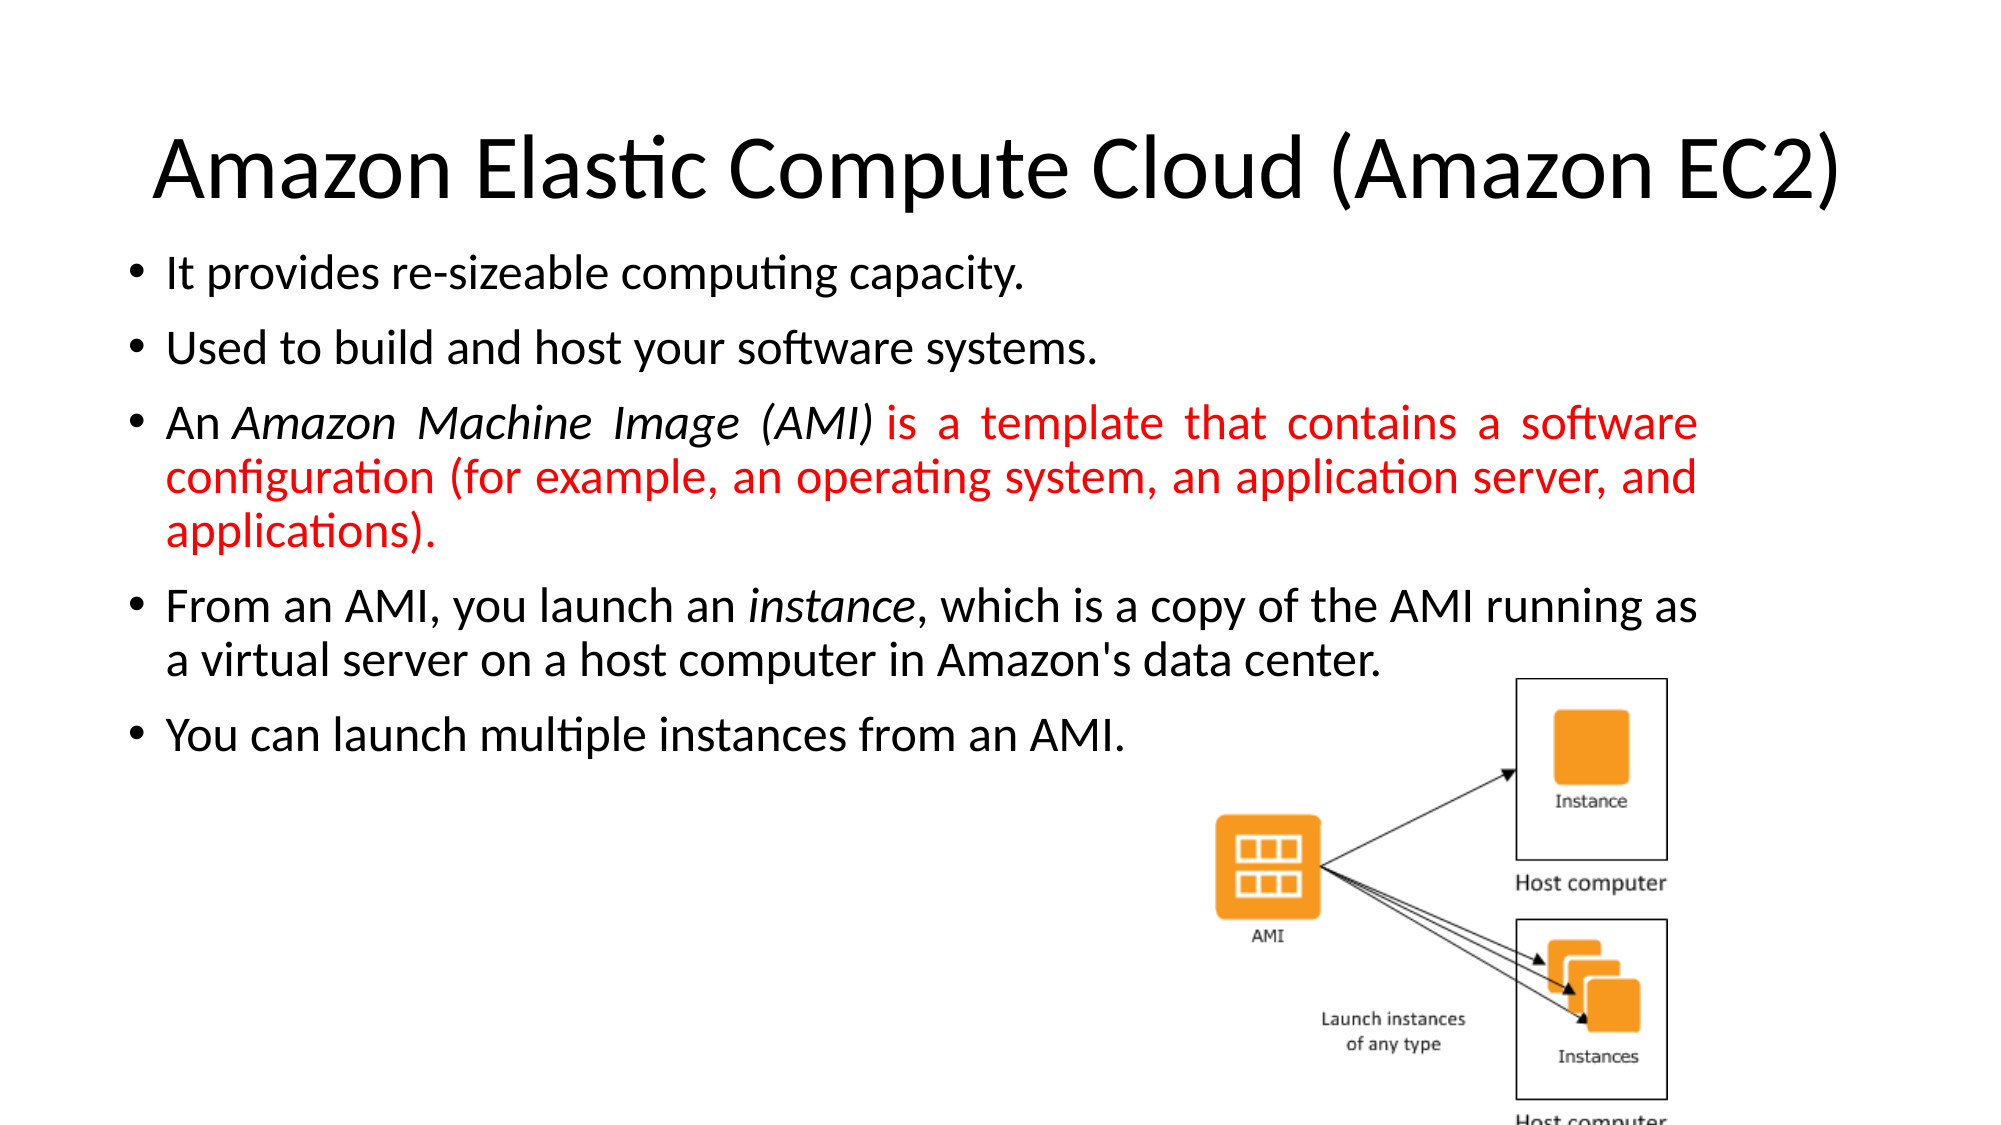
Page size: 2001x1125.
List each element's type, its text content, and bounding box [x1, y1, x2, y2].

title Amazon Elastic Compute Cloud (Amazon EC2) [137, 59, 1863, 278]
list It provides re-sizeable computing capacity. Used to build and host your software systems. An Amazon Machine Image (AMI) is a template that contains a software configuration (for example, an operating system, an application server, and applications). From an AMI, you launch an instance, which is a copy of the AMI running as a virtual server on a host computer in Amazon's data center. You can launch multiple instances from an AMI. [113, 239, 1714, 1014]
picture [1215, 678, 1668, 1125]
